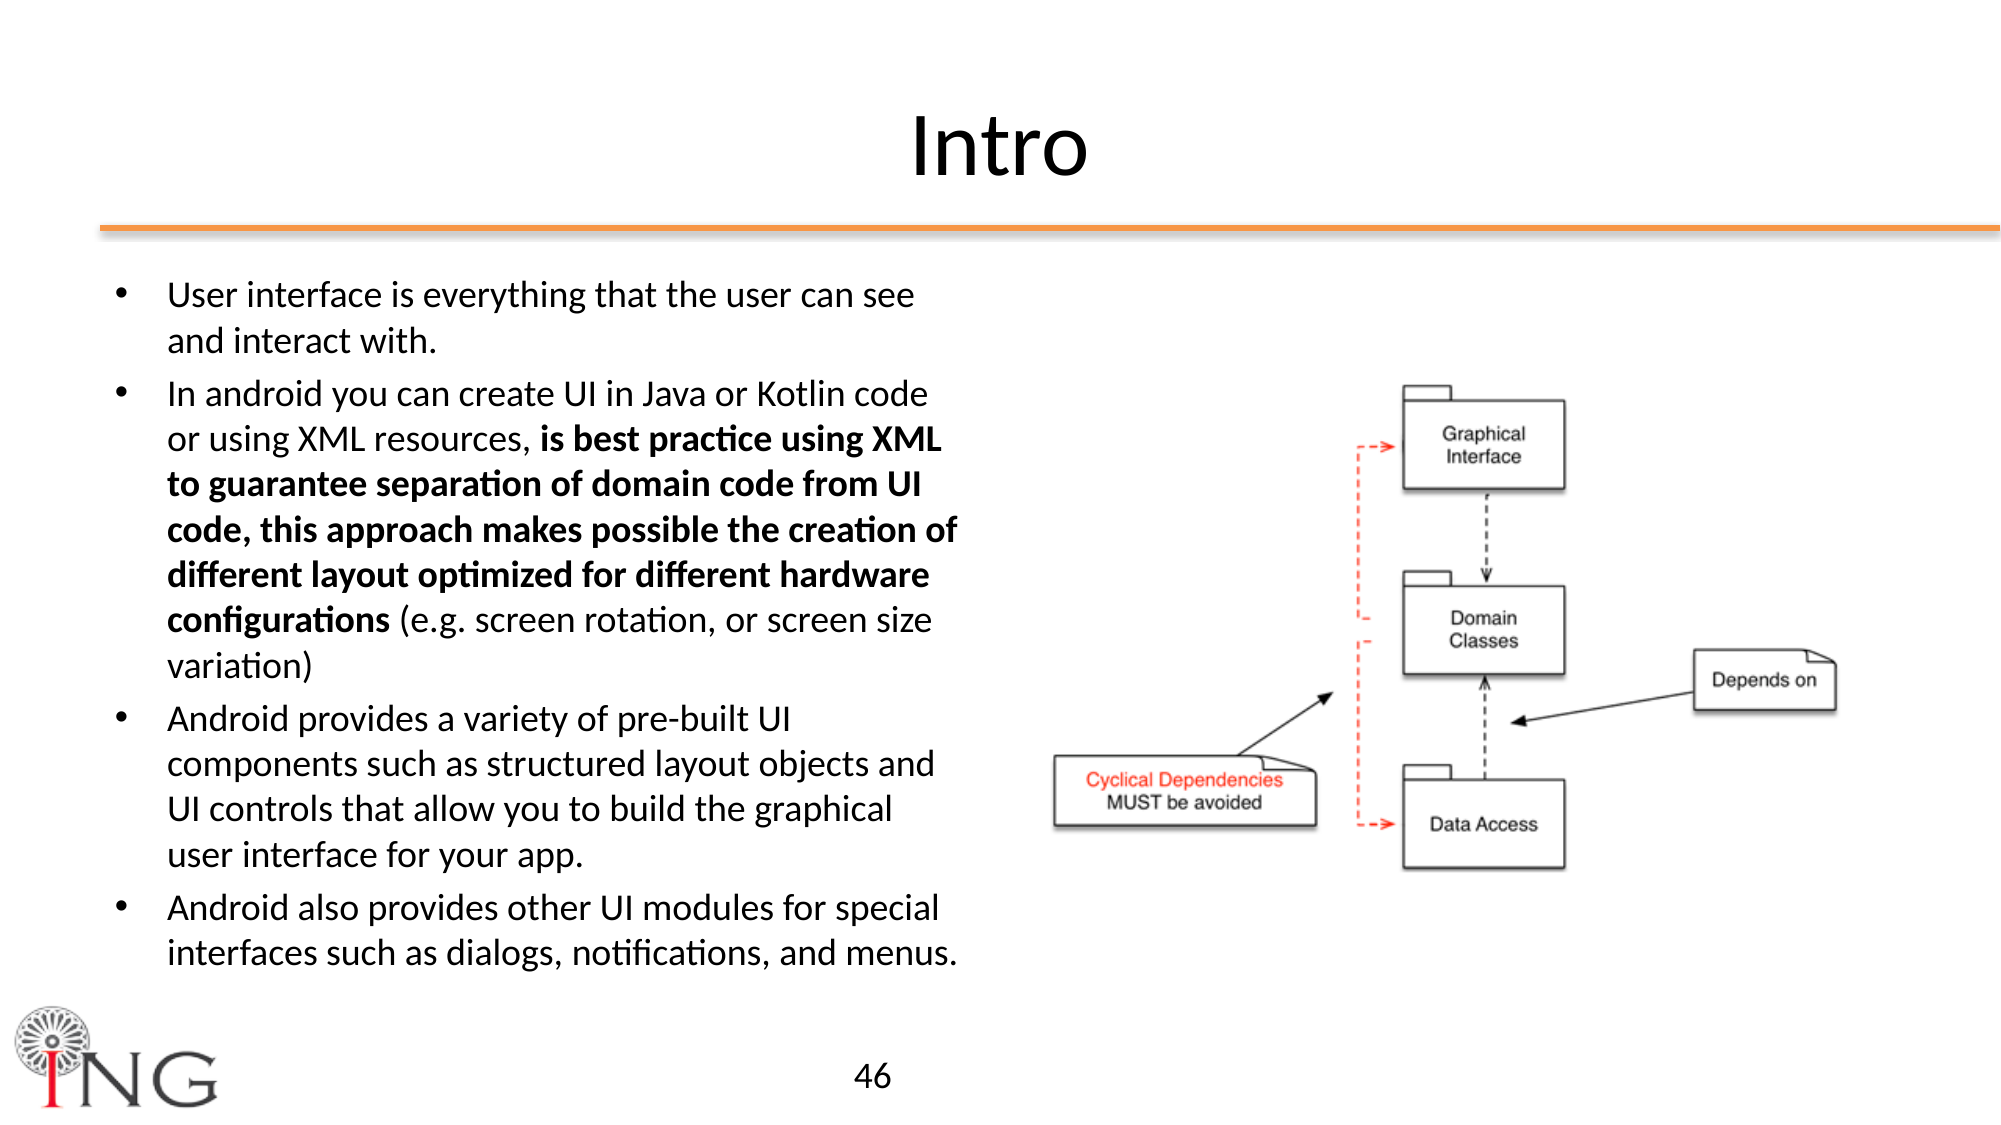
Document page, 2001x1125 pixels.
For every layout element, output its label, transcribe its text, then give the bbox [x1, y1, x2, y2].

picture [0, 987, 244, 1125]
list User interface is everything that the user can see and interact with. In android you can create UI in Java or Kotlin code or using XML resources, is best practice using XML to guarantee separation of domain code from UI code, this approach makes possible the creation of different layout optimized for different hardware configurations (e.g. screen rotation, or screen size variation) Android provides a variety of pre-built UI components such as structured layout objects and UI controls that allow you to build the graphical user interface for your app. Android also provides other UI modules for special interfaces such as dialogs, notifications, and menus. [99, 262, 984, 1005]
slide_number 46 [839, 1043, 1900, 1104]
title Intro [99, 45, 1900, 233]
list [1049, 382, 1868, 885]
